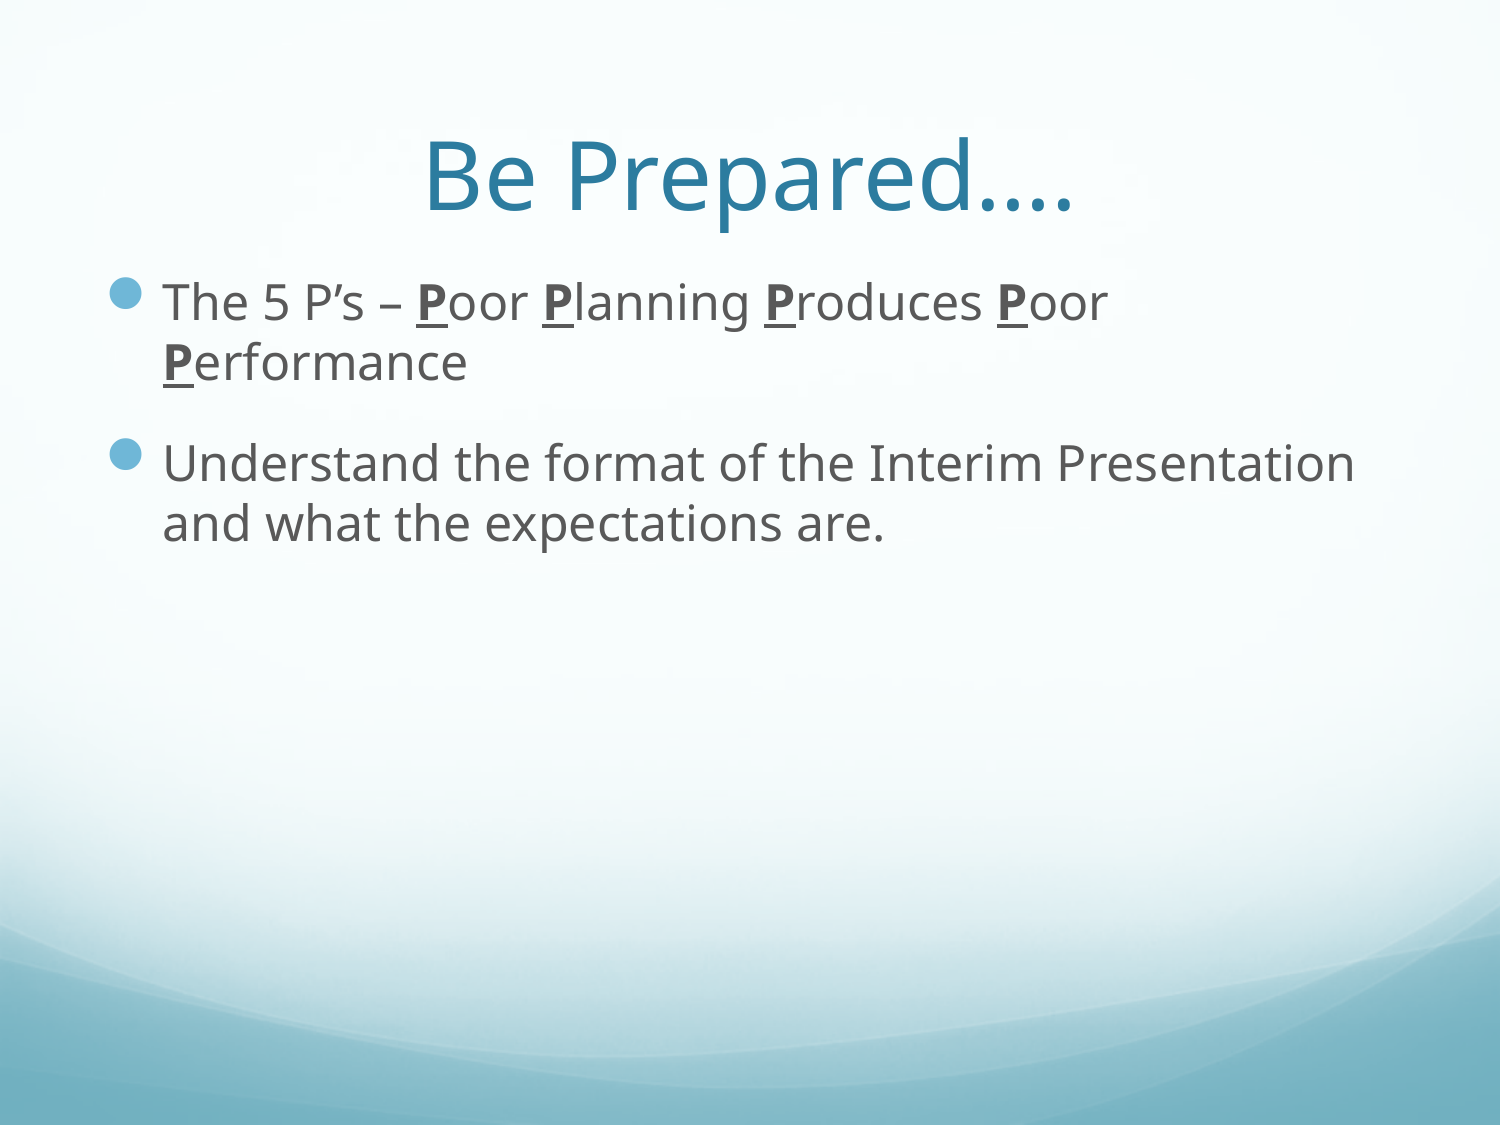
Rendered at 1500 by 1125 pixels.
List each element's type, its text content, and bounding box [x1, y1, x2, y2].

title Be Prepared…. [90, 17, 1410, 237]
list The 5 P’s – Poor Planning Produces Poor Performance Understand the format of the Interim Presentation and what the expectations are. [90, 262, 1410, 975]
